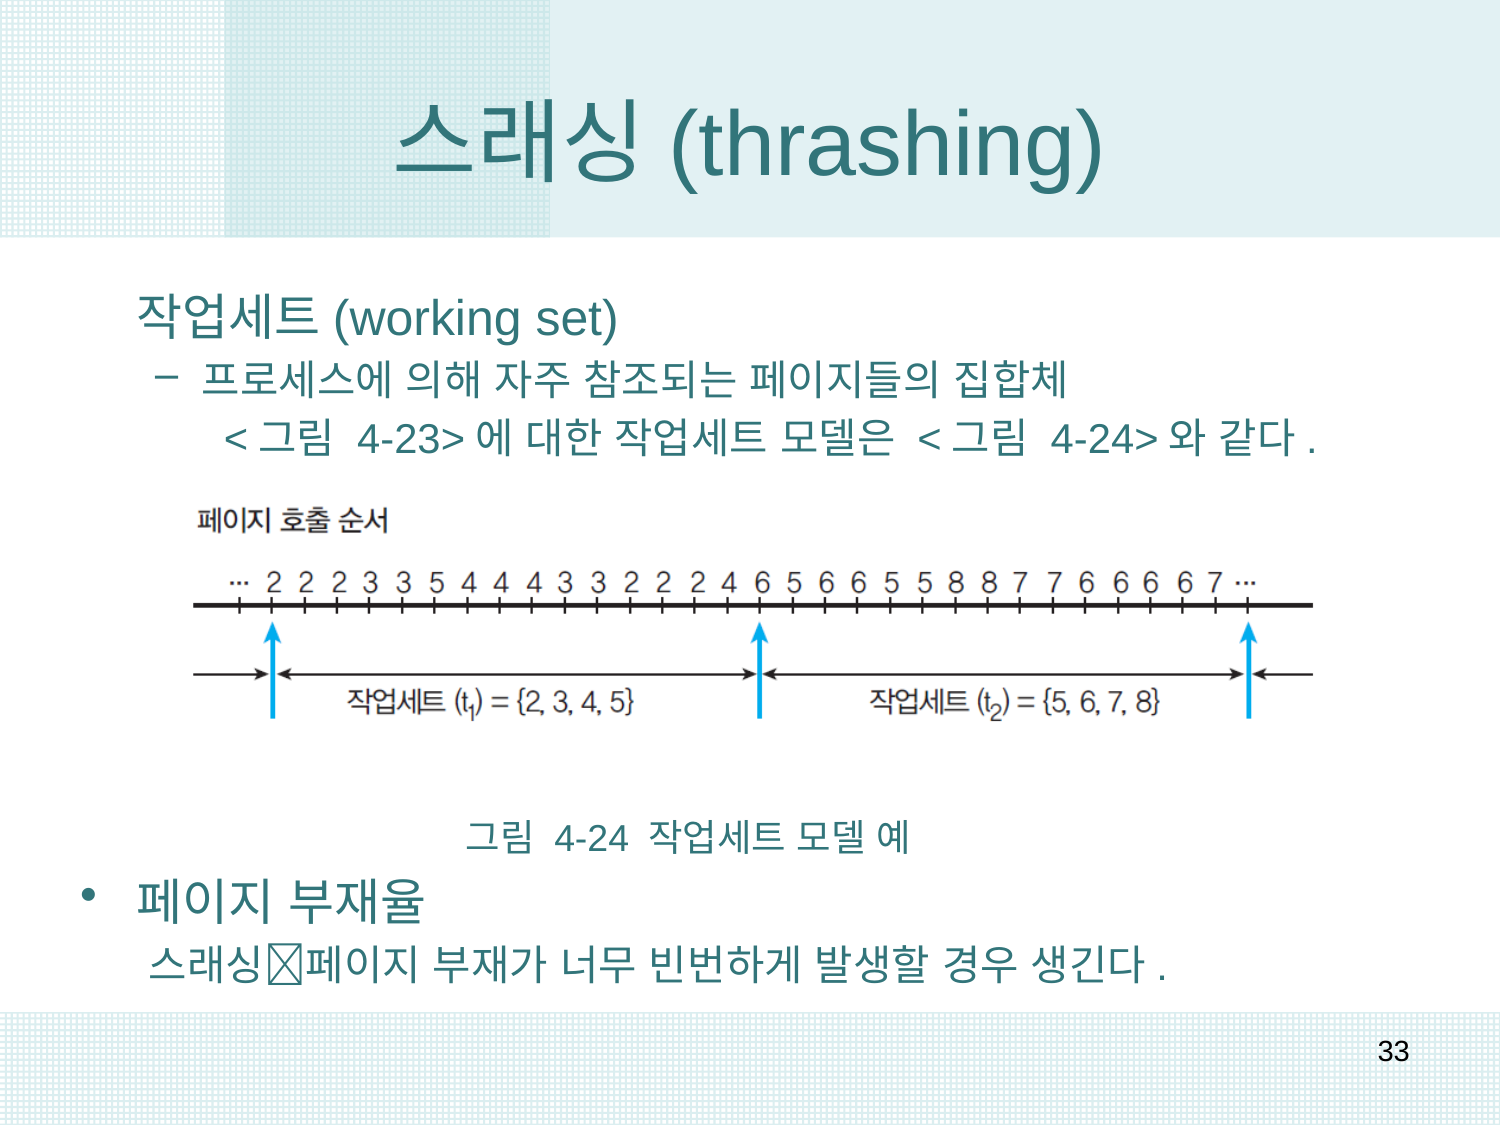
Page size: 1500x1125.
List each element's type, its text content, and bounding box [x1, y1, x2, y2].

title 스래싱(thrashing) [74, 44, 1426, 233]
list 작업세트(working set) 프로세스에 의해 자주 참조되는 페이지들의 집합체 <그림 4-23>에 대한 작업세트 모델은 <그림 4-24>와 같다. 그림 4-24 작업세트 모델 예 페이지 부재율 스래싱페이지 부재가 너무 빈번하게 발생할 경우 생긴다. [64, 207, 1424, 975]
slide_number 33 [1074, 1024, 1426, 1103]
picture [147, 491, 1376, 739]
